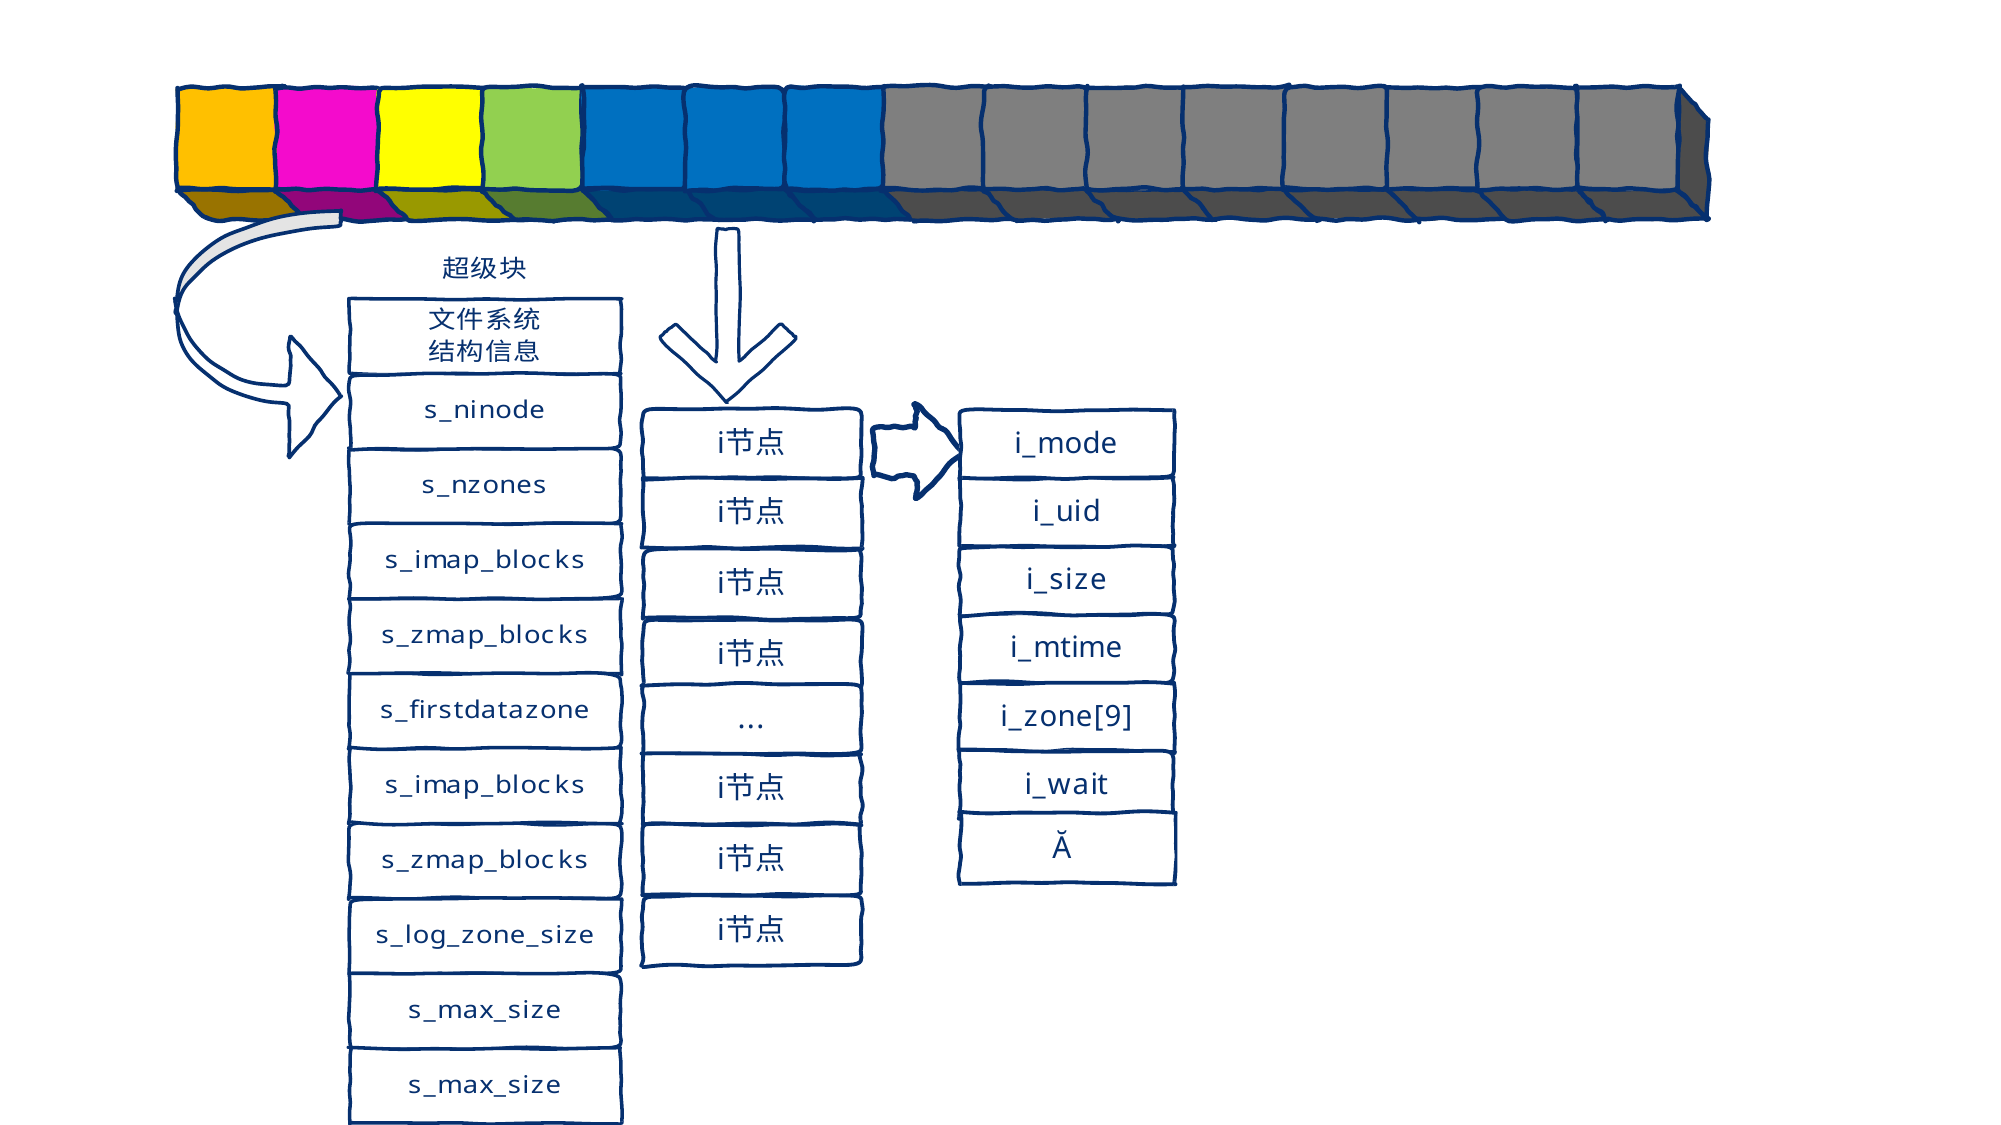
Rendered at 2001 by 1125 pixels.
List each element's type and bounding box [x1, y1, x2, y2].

picture [169, 78, 1712, 1125]
